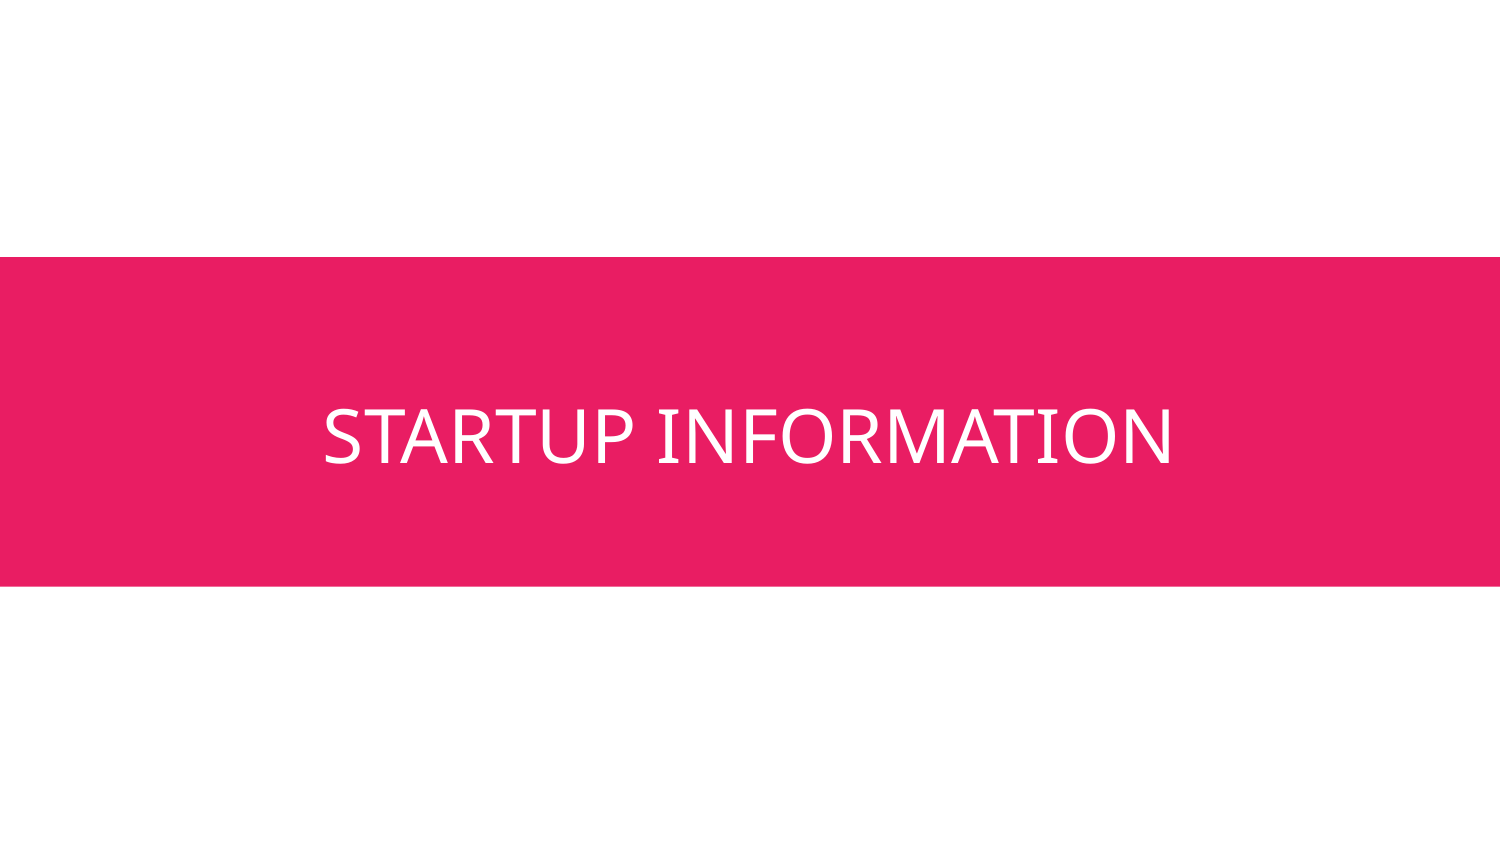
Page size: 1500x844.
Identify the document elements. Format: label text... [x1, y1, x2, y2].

title STARTUP INFORMATION [70, 309, 1430, 559]
